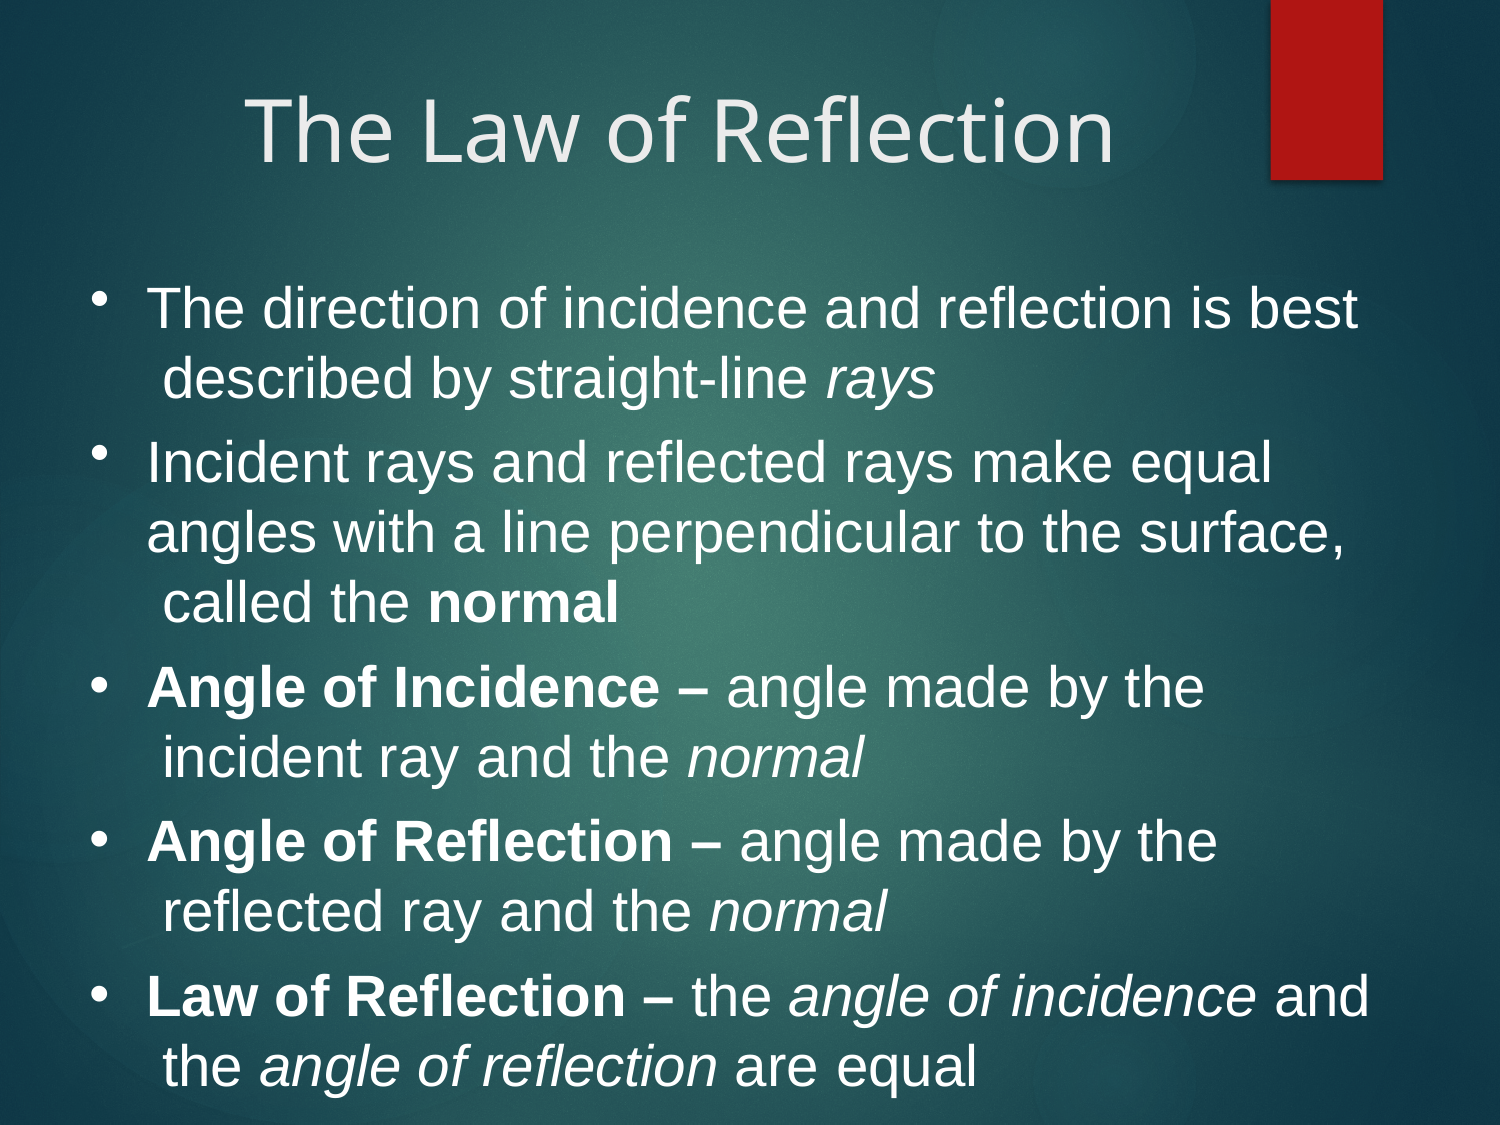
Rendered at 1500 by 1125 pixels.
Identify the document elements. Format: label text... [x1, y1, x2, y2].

title The Law of Reflection [242, 75, 1245, 263]
text_box The direction of incidence and reflection is best described by straight-line rays Incident rays and reflected rays make equal angles with a line perpendicular to the surface, called the normal Angle of Incidence – angle made by the incident ray and the normal Angle of Reflection – angle made by the reflected ray and the normal Law of Reflection – the angle of incidence and the angle of reflection are equal [87, 270, 1379, 1098]
